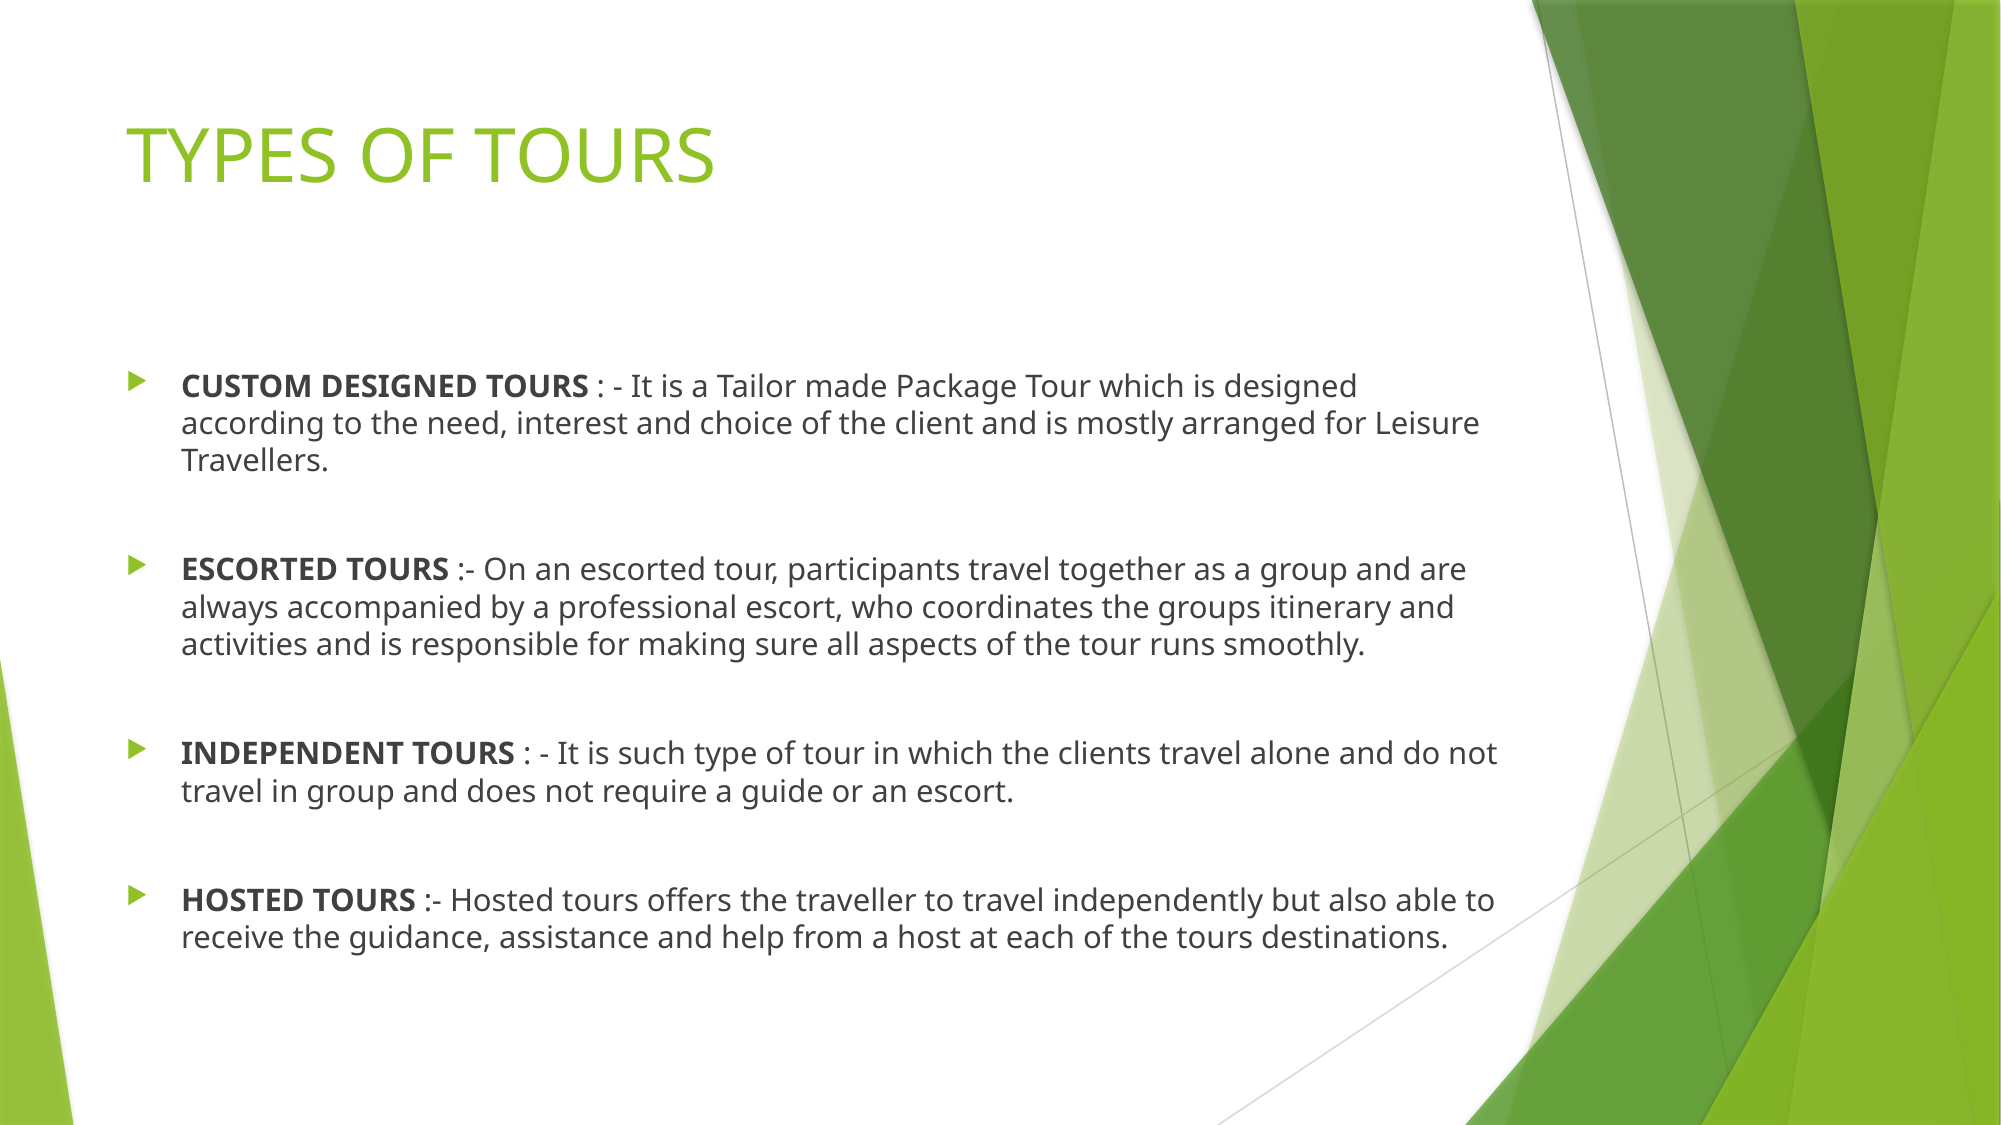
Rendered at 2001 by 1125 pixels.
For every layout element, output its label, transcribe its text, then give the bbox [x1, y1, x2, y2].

title TYPES OF TOURS [111, 99, 1522, 303]
list CUSTOM DESIGNED TOURS : - It is a Tailor made Package Tour which is designed according to the need, interest and choice of the client and is mostly arranged for Leisure Travellers. ESCORTED TOURS :- On an escorted tour, participants travel together as a group and are always accompanied by a professional escort, who coordinates the groups itinerary and activities and is responsible for making sure all aspects of the tour runs smoothly. INDEPENDENT TOURS : - It is such type of tour in which the clients travel alone and do not travel in group and does not require a guide or an escort. HOSTED TOURS :- Hosted tours offers the traveller to travel independently but also able to receive the guidance, assistance and help from a host at each of the tours destinations. [111, 303, 1522, 992]
